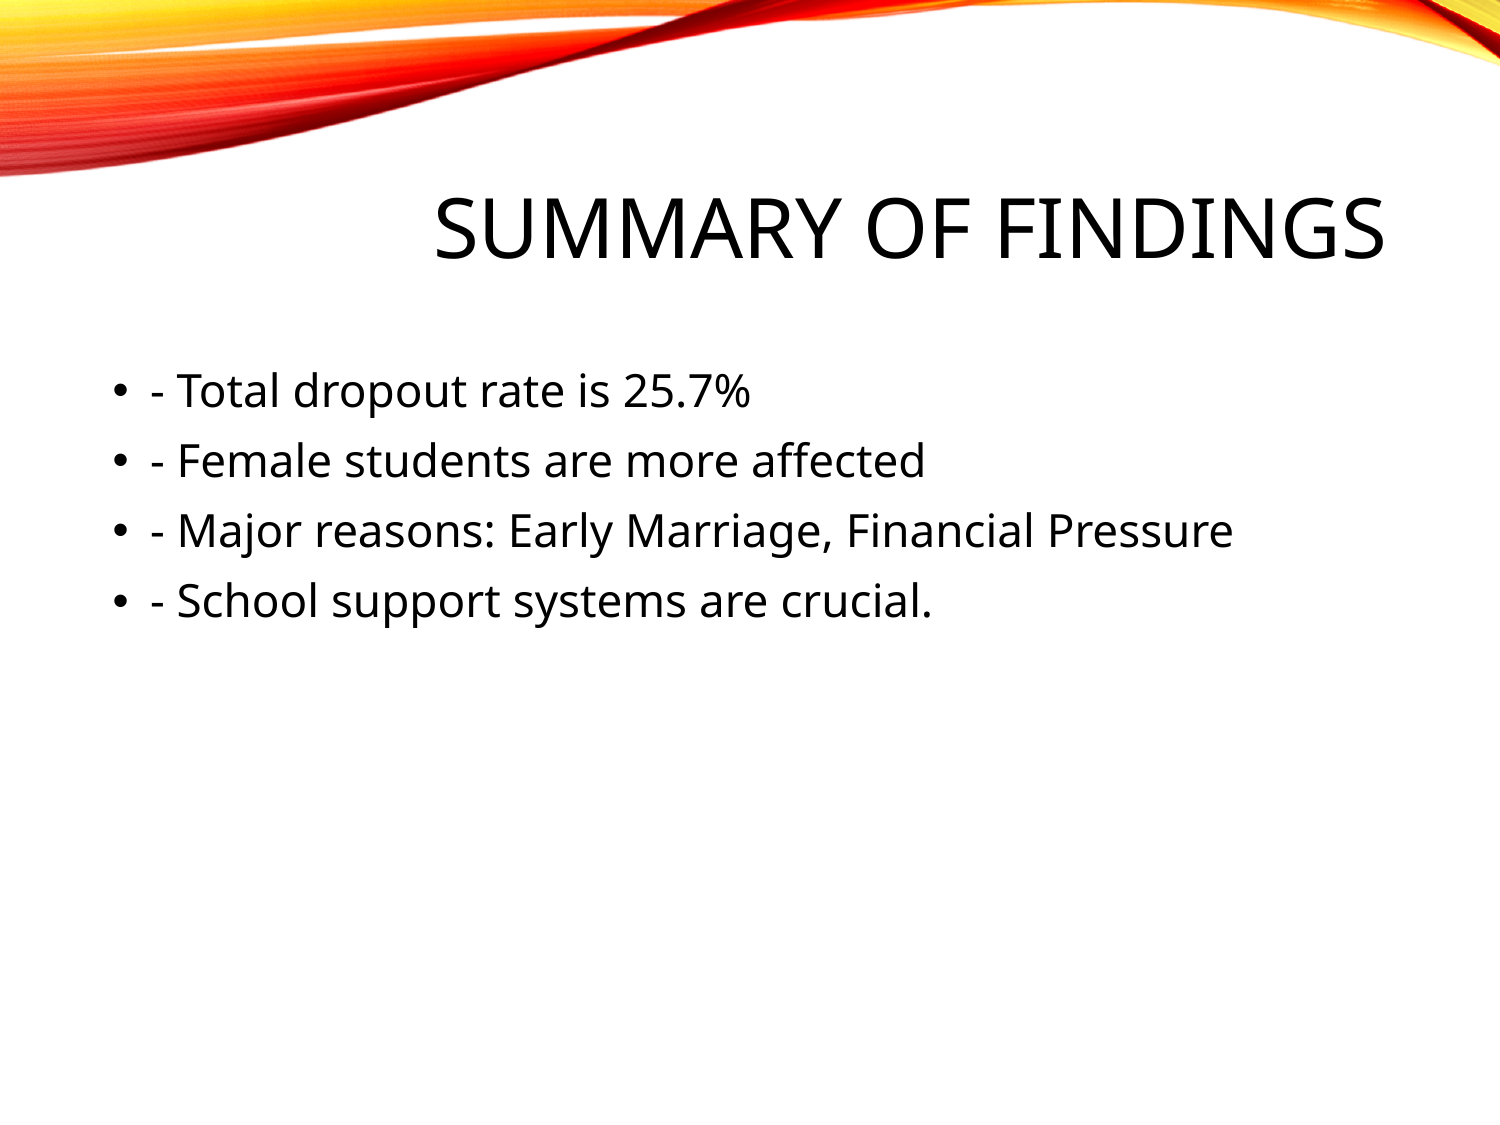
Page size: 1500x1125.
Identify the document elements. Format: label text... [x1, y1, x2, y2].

title Summary of Findings [356, 125, 1403, 338]
list - Total dropout rate is 25.7% - Female students are more affected - Major reasons: Early Marriage, Financial Pressure - School support systems are crucial. [97, 360, 1403, 1028]
picture [0, 0, 1500, 178]
